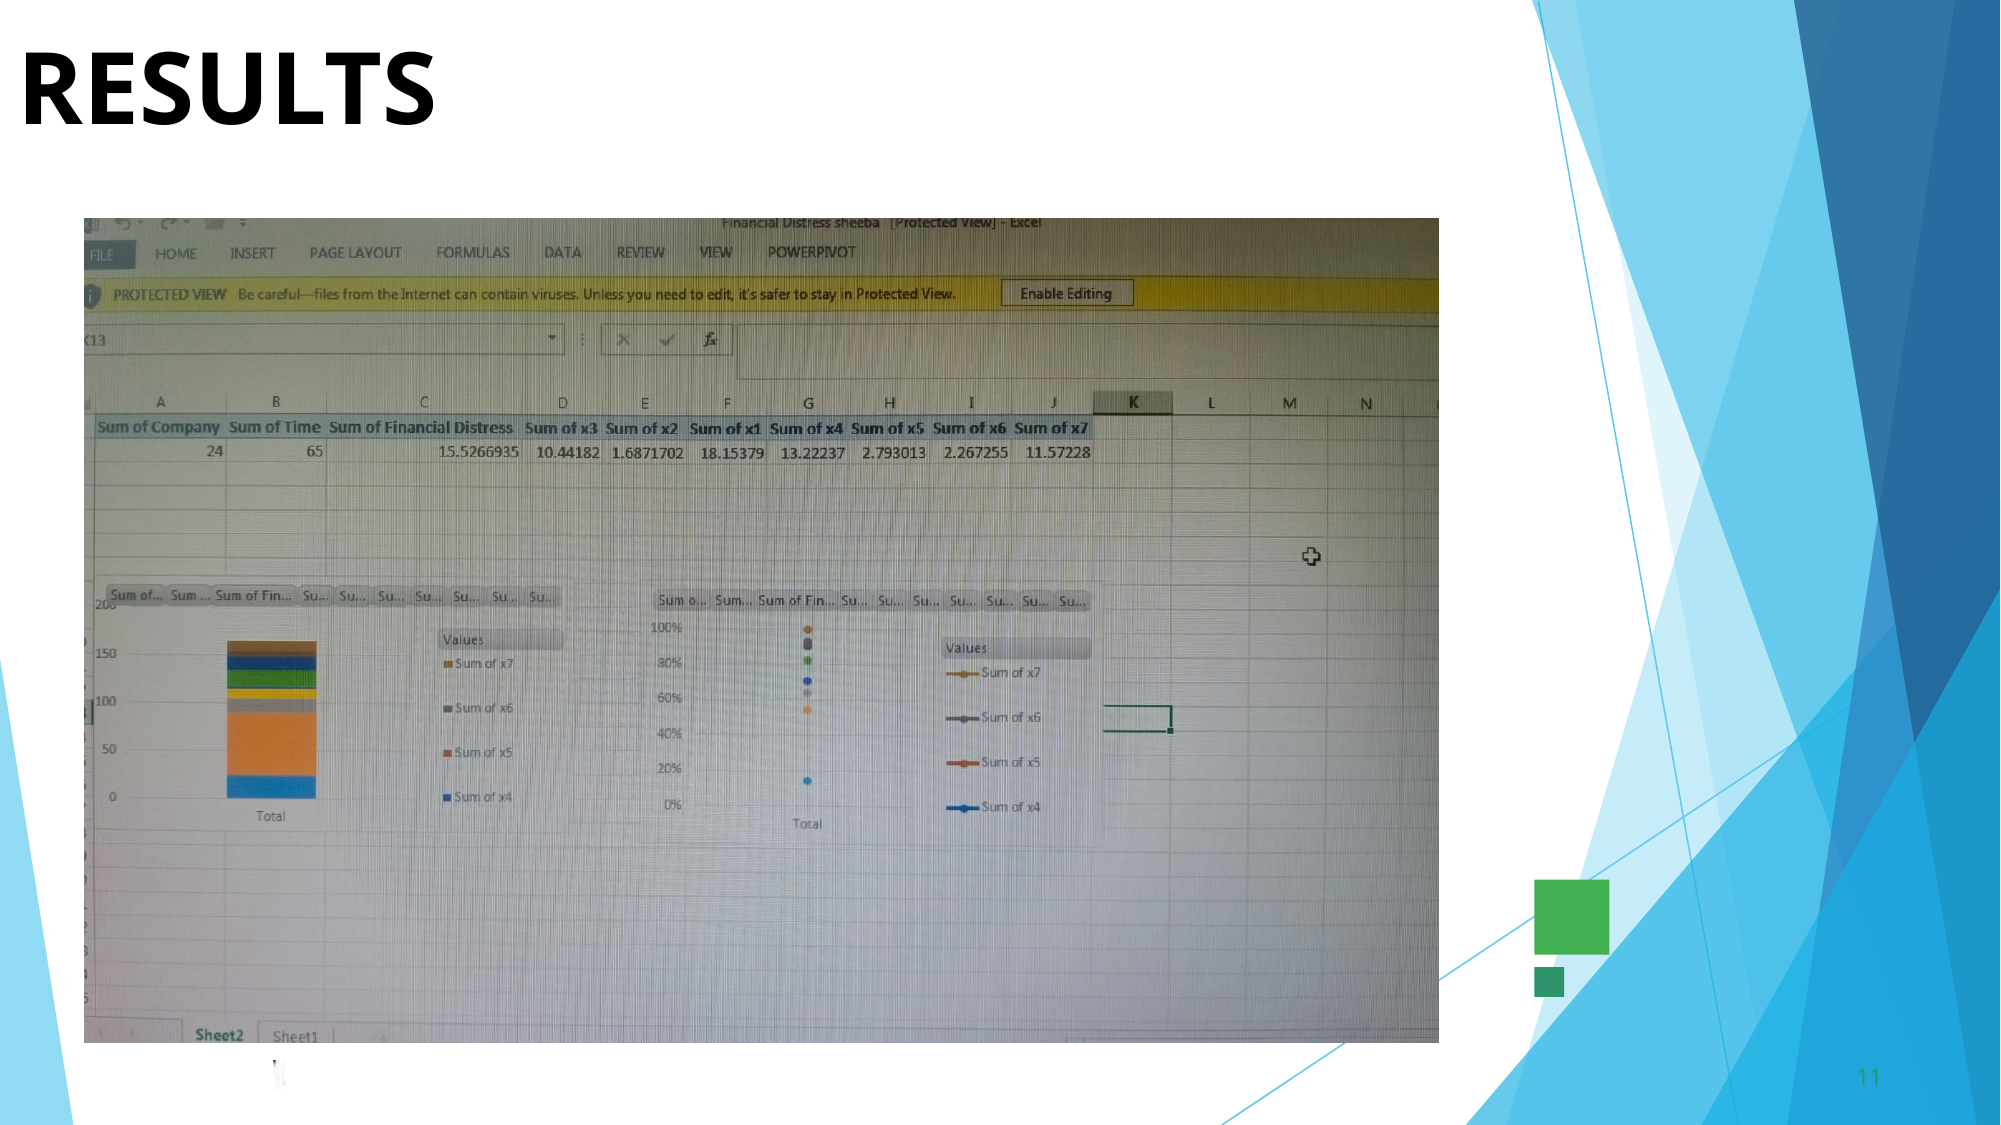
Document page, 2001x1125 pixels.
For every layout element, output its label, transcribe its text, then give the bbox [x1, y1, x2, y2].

title RESULTS [18, 22, 529, 213]
text_box [1534, 879, 1610, 955]
picture [84, 218, 1440, 1044]
text_box [1534, 967, 1565, 997]
text_box 11 [1849, 1061, 1888, 1094]
picture [273, 1060, 287, 1091]
